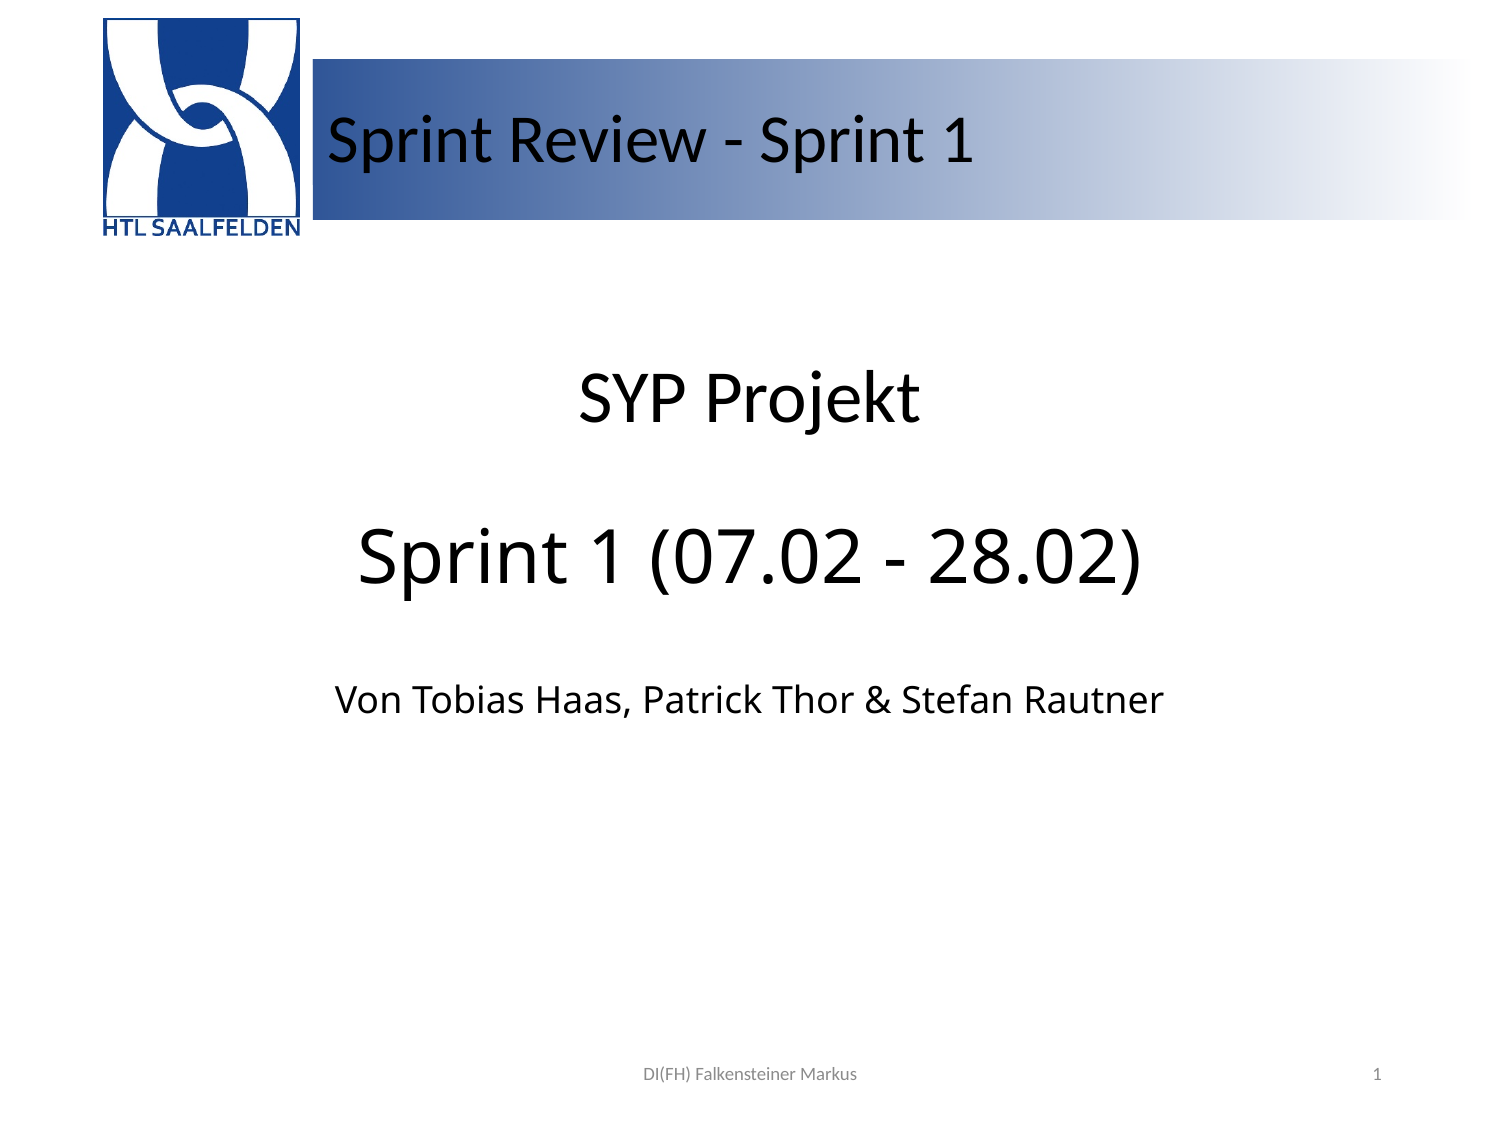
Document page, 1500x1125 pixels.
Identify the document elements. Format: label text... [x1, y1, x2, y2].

slide_number 1 [1059, 1042, 1397, 1103]
footer DI(FH) Falkensteiner Markus [496, 1042, 1004, 1103]
title Sprint Review - Sprint 1 [312, 59, 1471, 220]
text_box SYP Projekt Sprint 1 (07.02 - 28.02) Von Tobias Haas, Patrick Thor & Stefan Rautner [112, 349, 1388, 764]
picture [103, 18, 300, 236]
